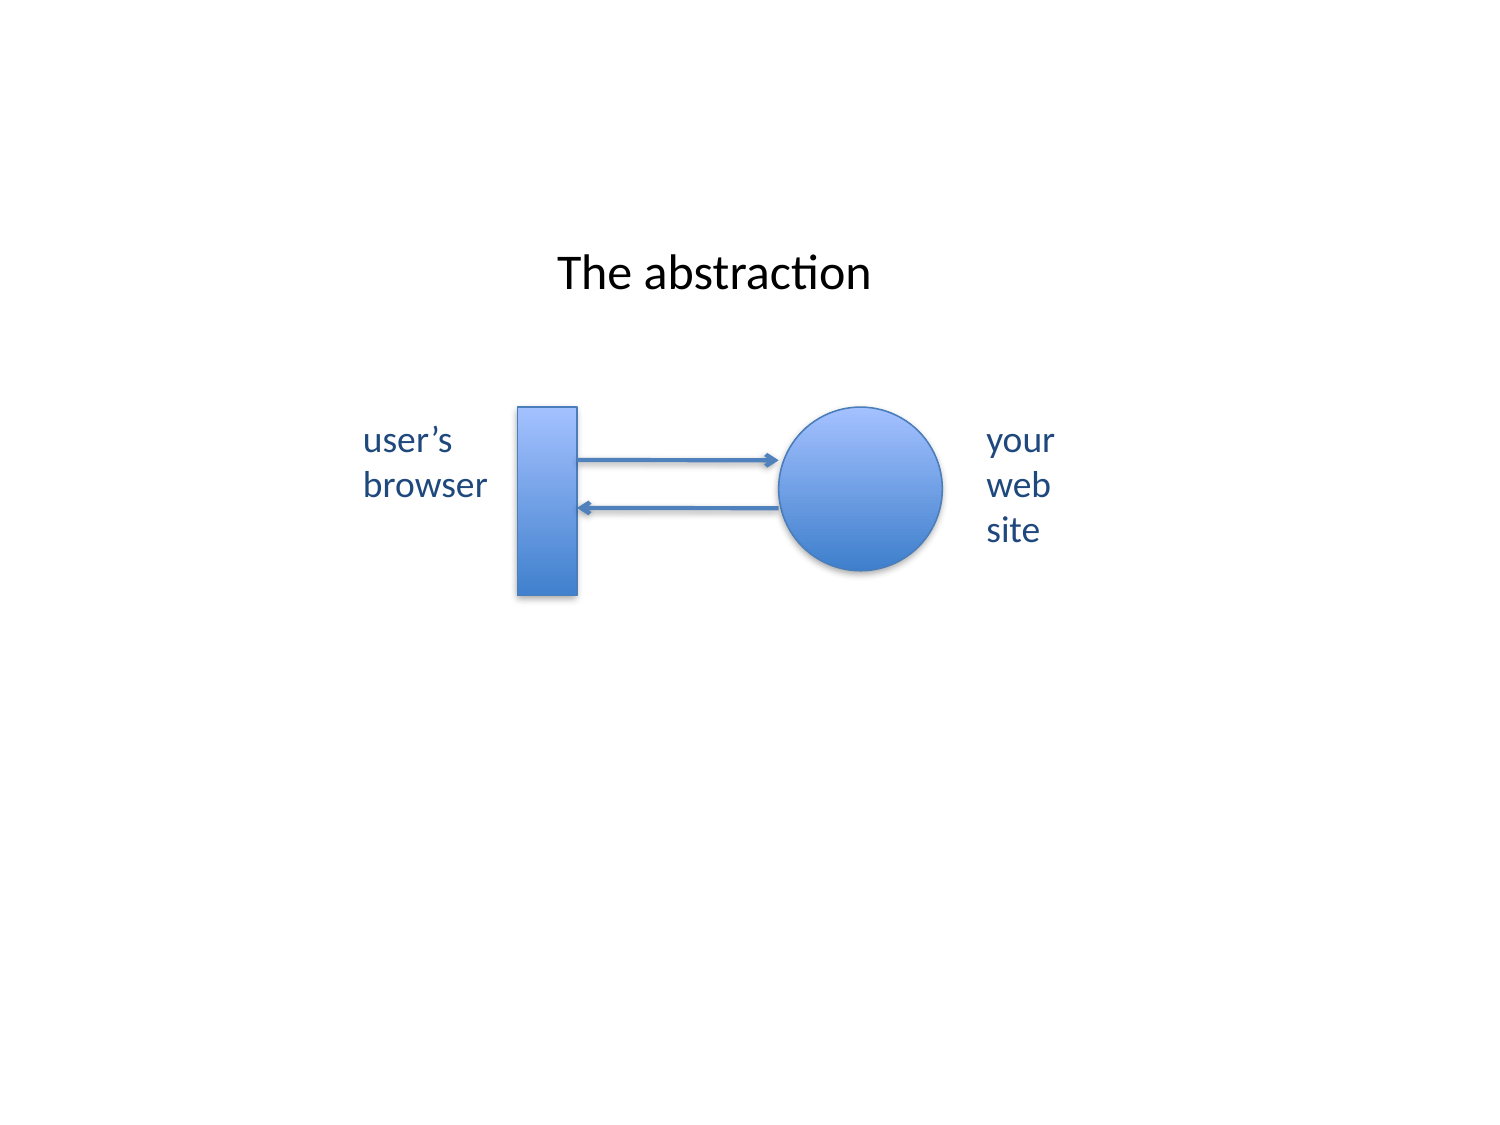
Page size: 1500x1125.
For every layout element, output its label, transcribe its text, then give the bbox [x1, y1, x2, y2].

text_box user’s browser [348, 407, 505, 512]
text_box your web site [971, 407, 1128, 557]
text_box The abstraction [542, 232, 887, 308]
text_box [517, 406, 578, 596]
text_box [777, 406, 944, 572]
